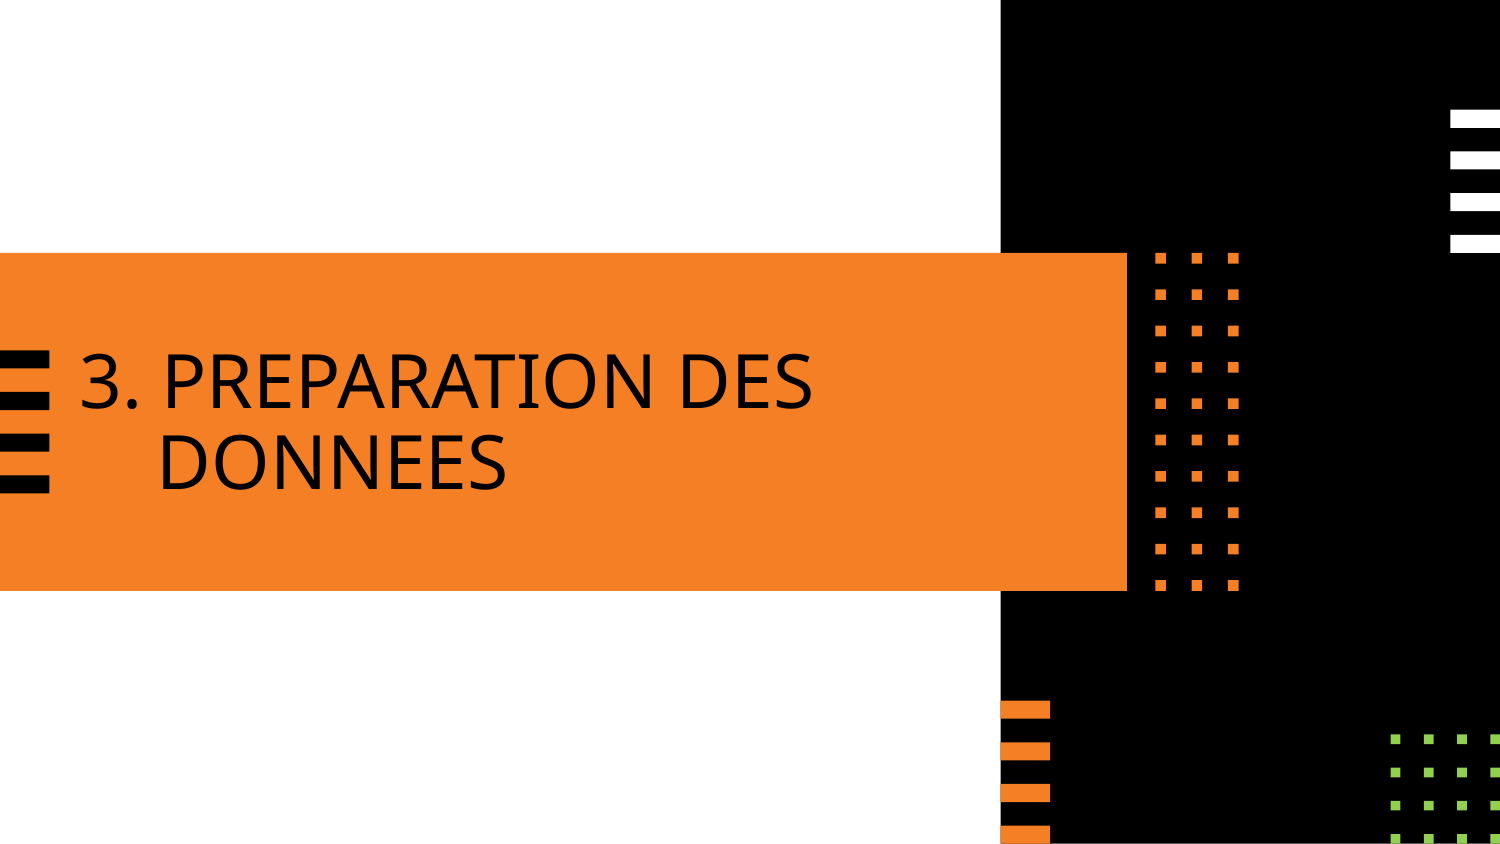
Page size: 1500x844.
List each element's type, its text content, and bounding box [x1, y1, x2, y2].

title 3. PREPARATION DES DONNEES [79, 362, 1081, 506]
